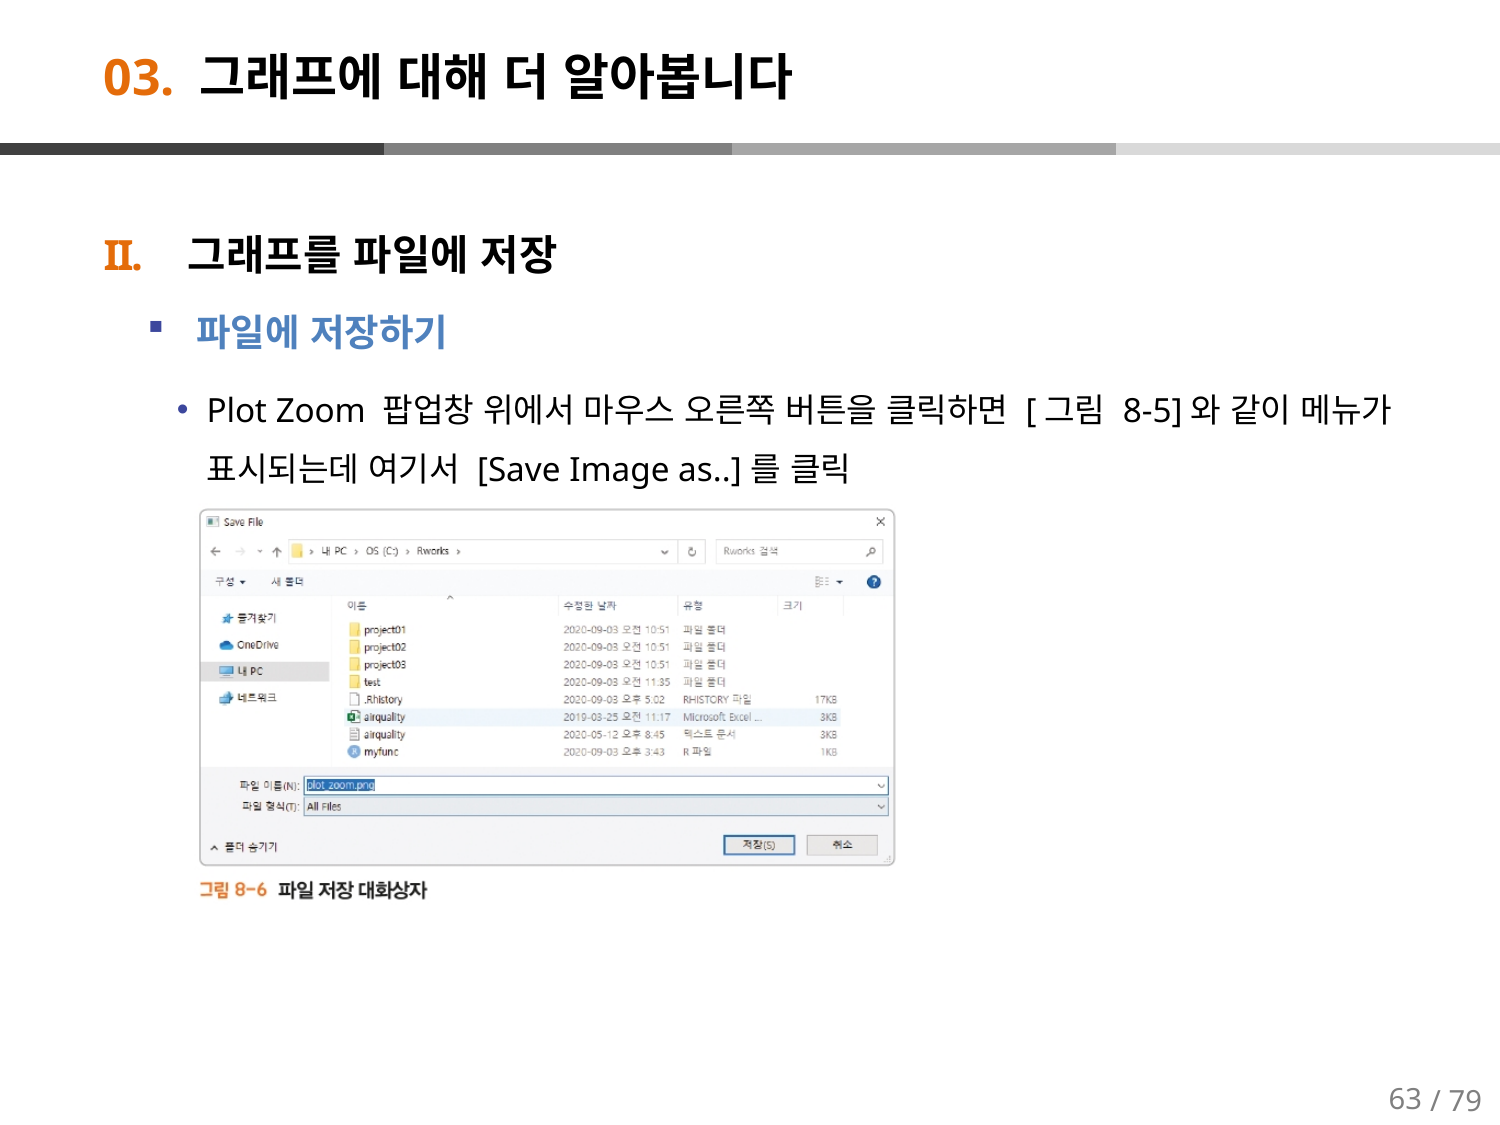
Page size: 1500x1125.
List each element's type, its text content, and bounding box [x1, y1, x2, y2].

list 그래프를 파일에 저장 파일에 저장하기 Plot Zoom 팝업창 위에서 마우스 오른쪽 버튼을 클릭하면 [그림 8-5]와 같이 메뉴가 표시되는데 여기서 [Save Image as..]를 클릭 [88, 196, 1412, 1095]
title 03. 그래프에 대해 더 알아봅니다 [88, 30, 1400, 121]
picture [194, 503, 901, 906]
